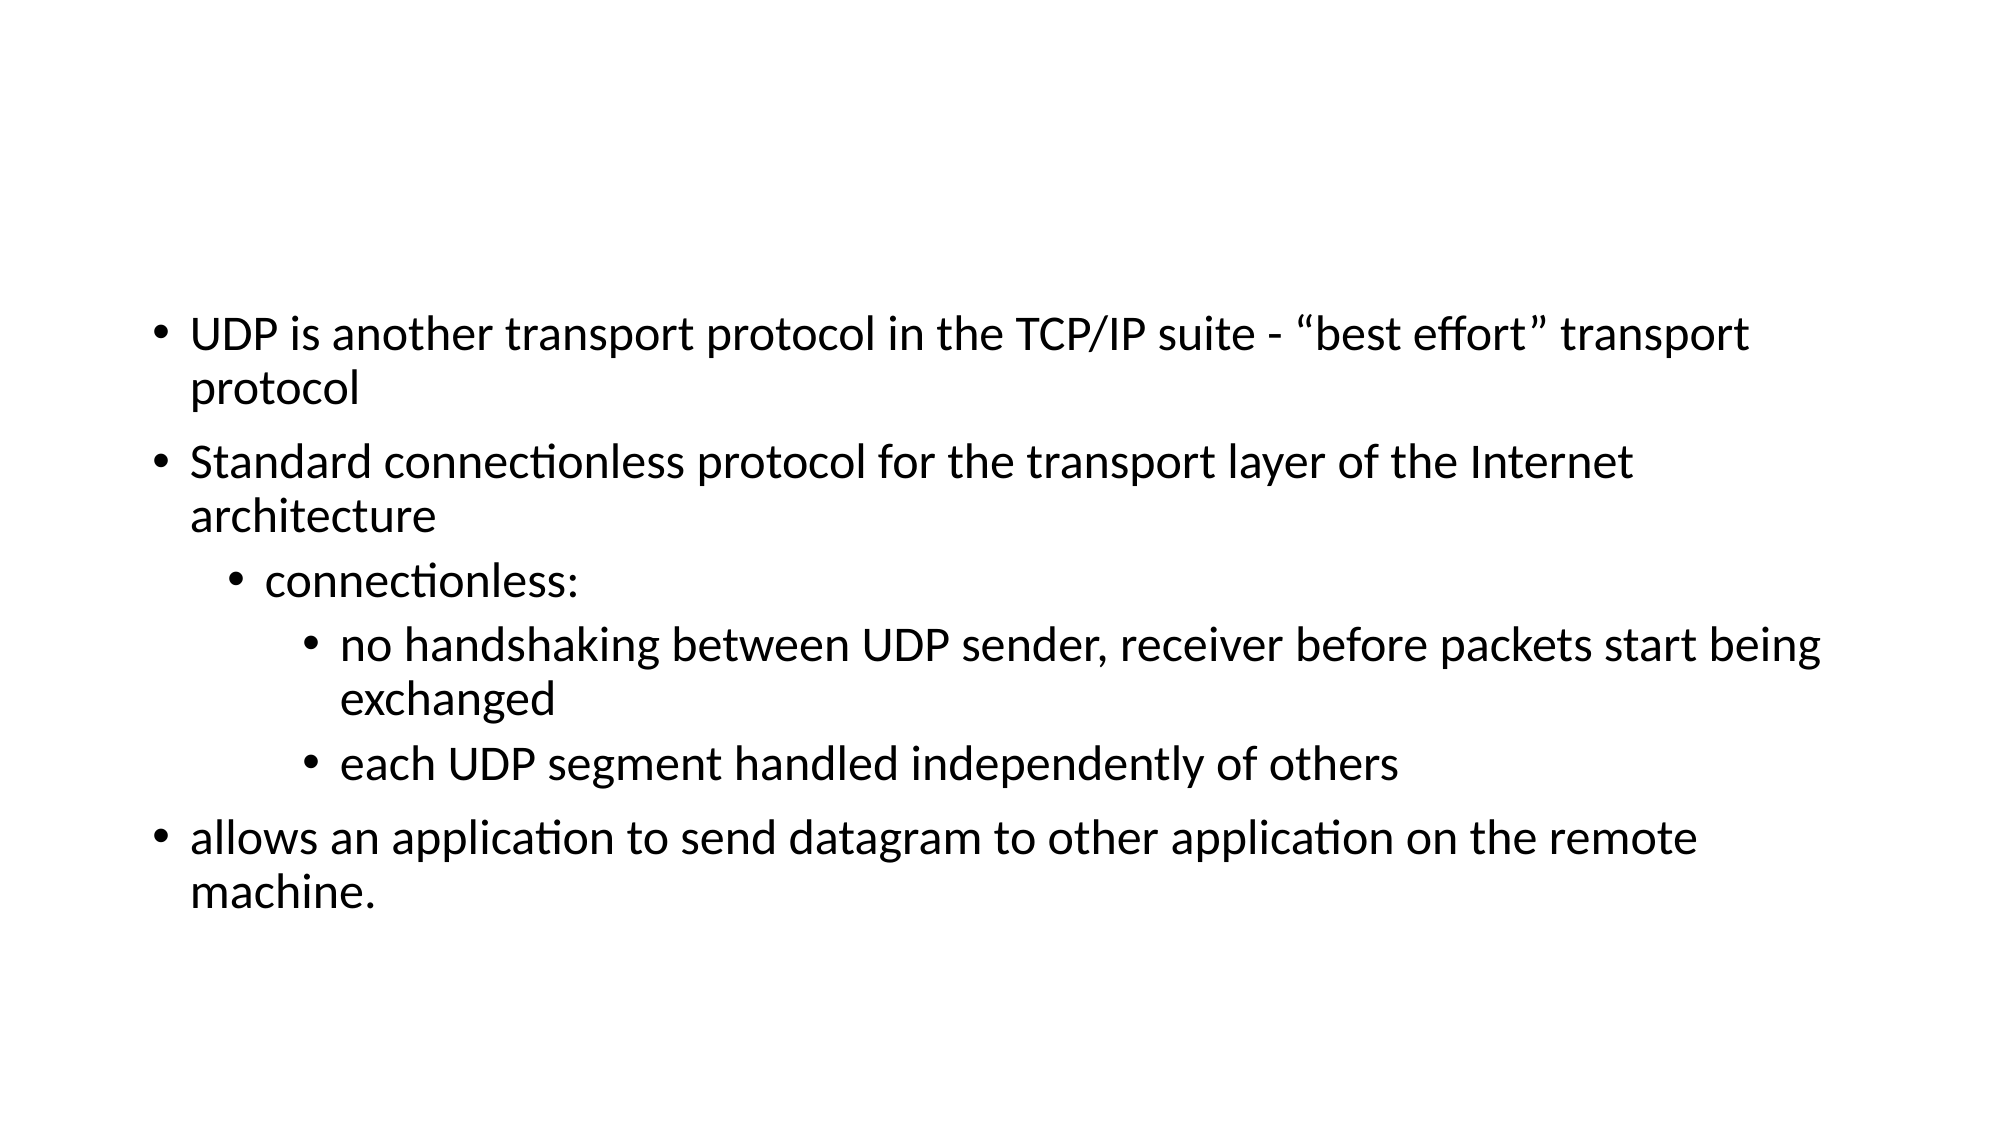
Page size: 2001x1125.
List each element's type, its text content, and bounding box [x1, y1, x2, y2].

list UDP is another transport protocol in the TCP/IP suite - “best effort” transport protocol Standard connectionless protocol for the transport layer of the Internet architecture connectionless: no handshaking between UDP sender, receiver before packets start being exchanged each UDP segment handled independently of others allows an application to send datagram to other application on the remote machine. [137, 299, 1863, 1014]
